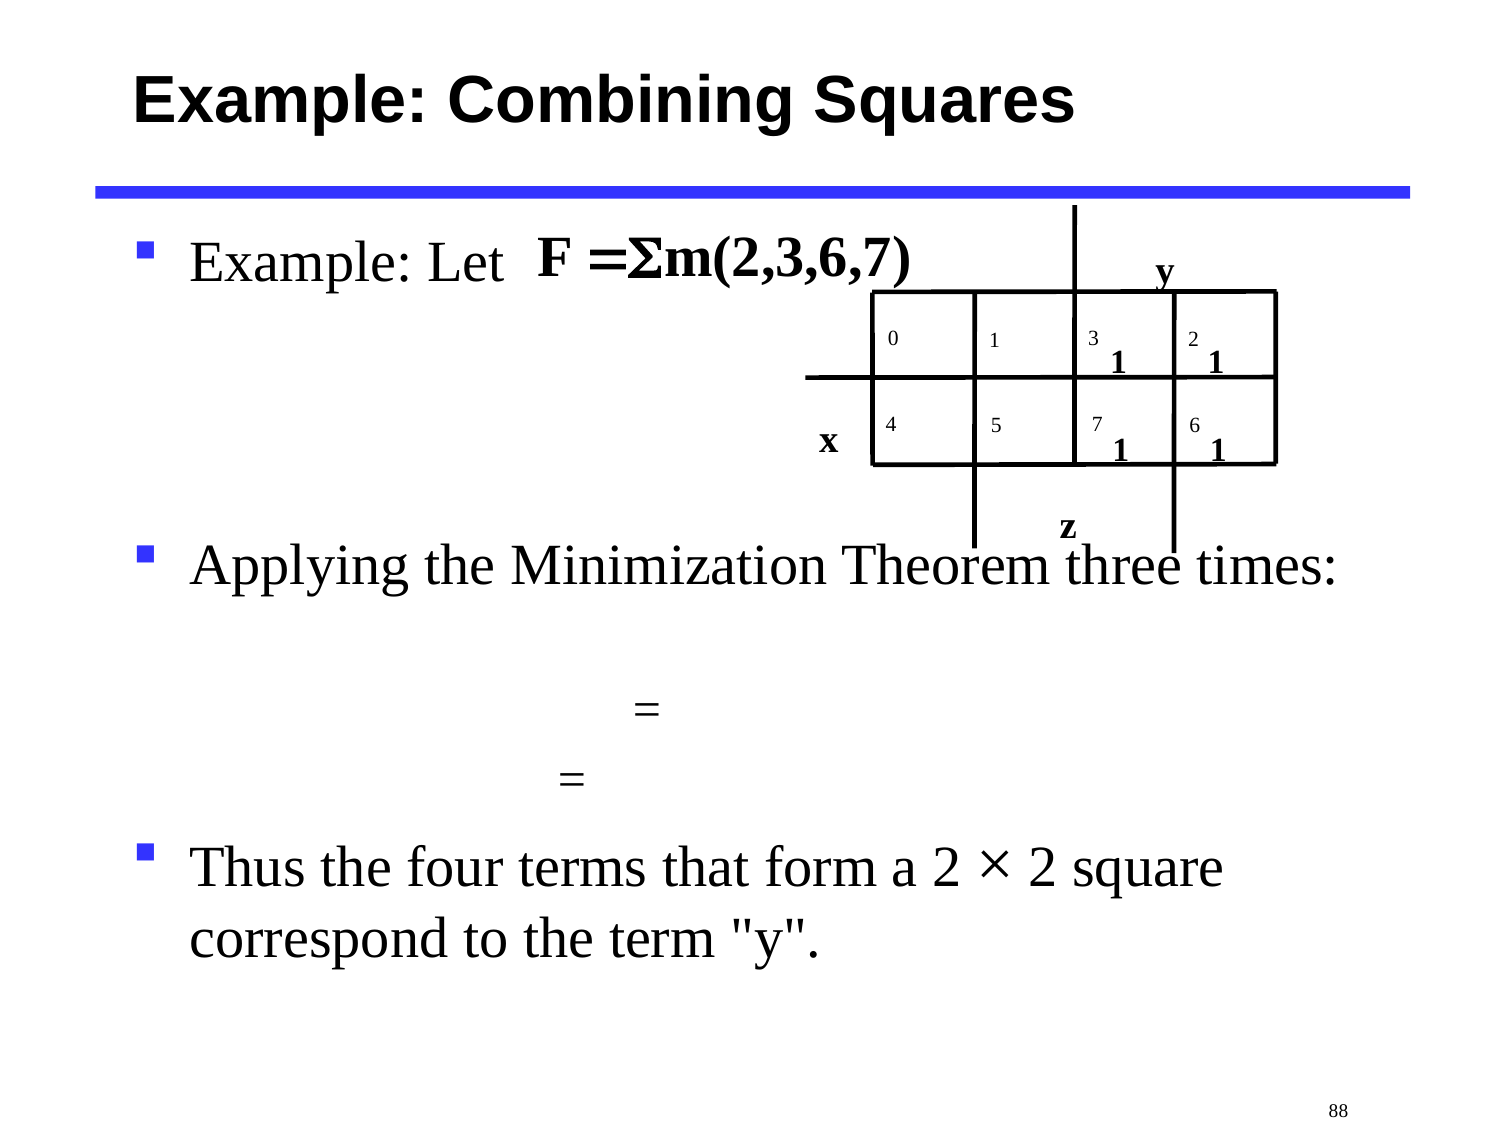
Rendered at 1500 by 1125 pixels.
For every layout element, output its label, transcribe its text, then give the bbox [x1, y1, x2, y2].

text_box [804, 192, 1277, 554]
title Example: Combining Squares [117, 11, 1393, 180]
slide_number 88 [1185, 1068, 1500, 1125]
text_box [534, 232, 929, 294]
